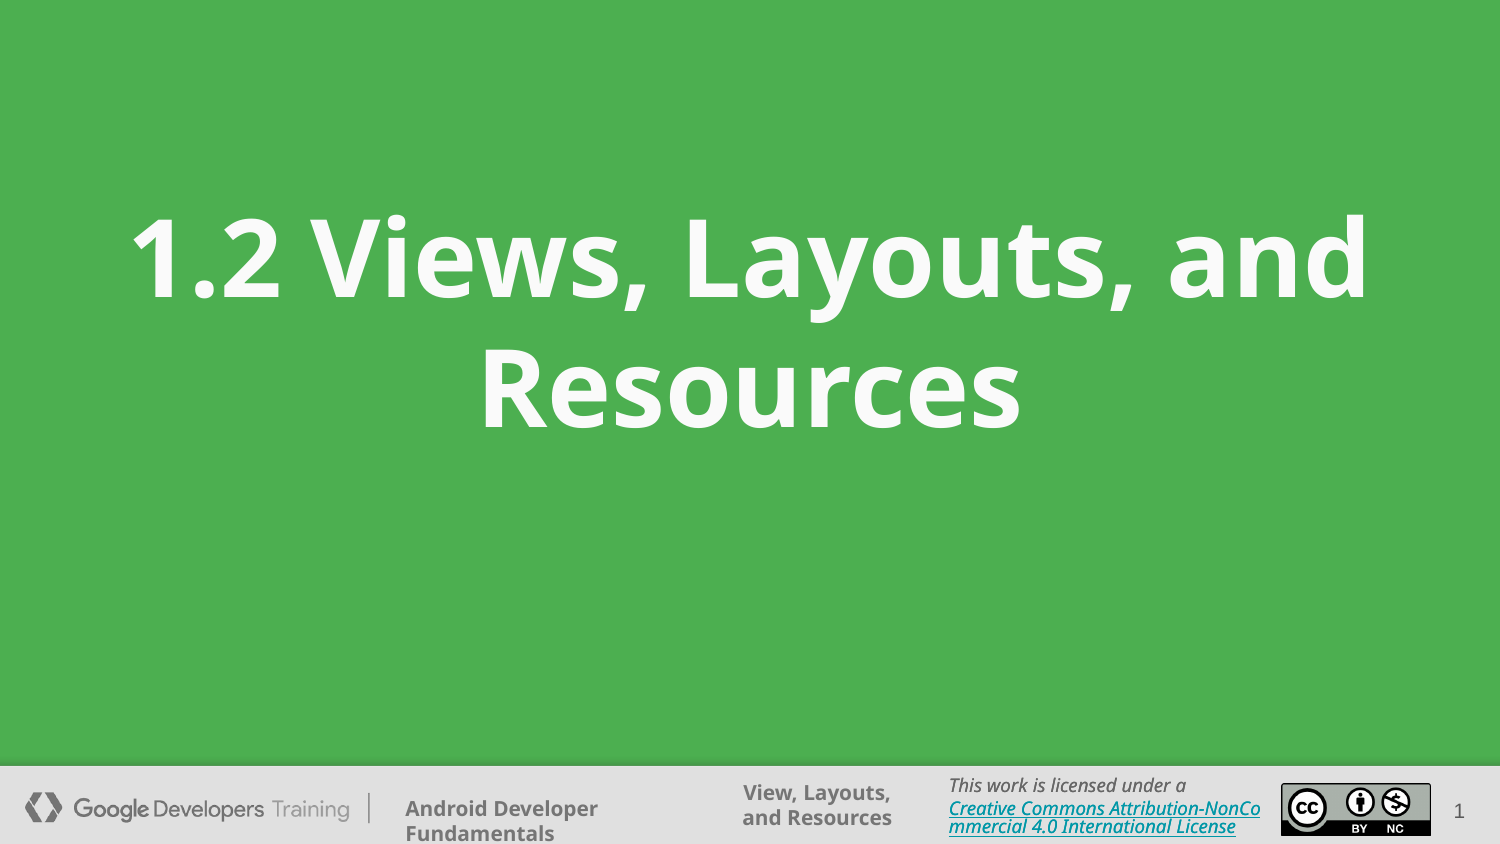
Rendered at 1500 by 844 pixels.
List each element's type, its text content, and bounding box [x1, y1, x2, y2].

text_box 1.2 Views, Layouts, and Resources [51, 127, 1449, 465]
text_box <number> [1389, 777, 1480, 842]
picture [0, 0, 1500, 844]
text_box This work is licensed under a Creative Commons Attribution-NonCommercial 4.0 International License [934, 758, 1289, 844]
